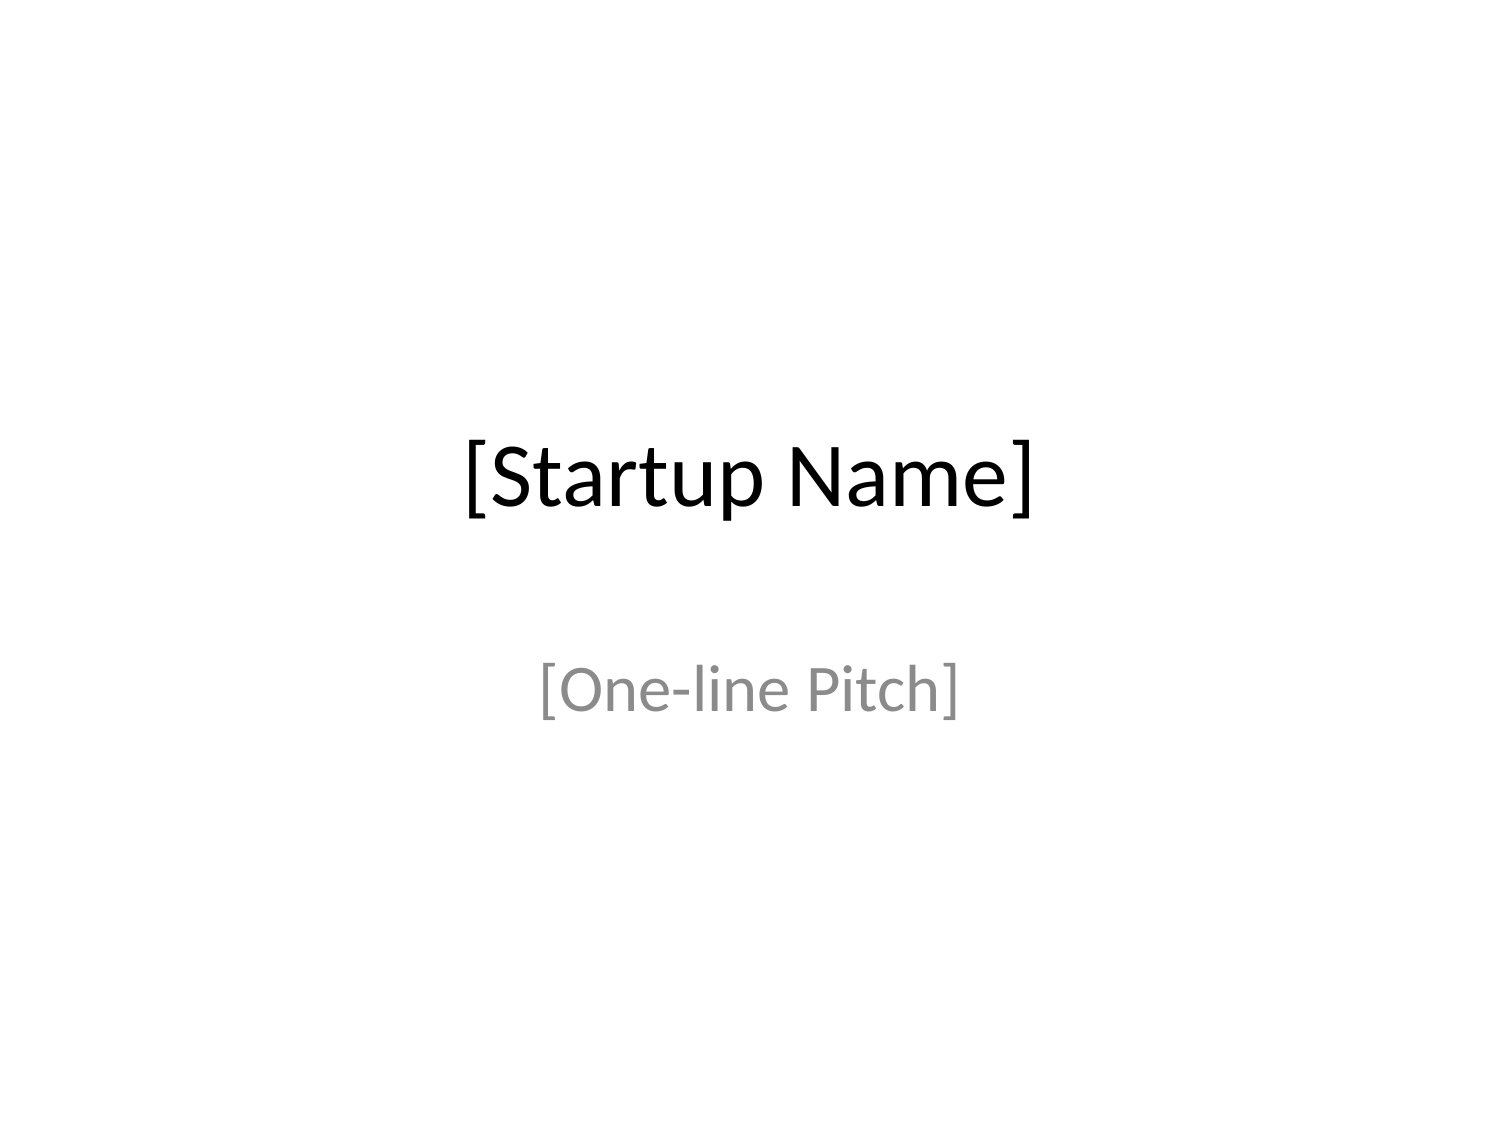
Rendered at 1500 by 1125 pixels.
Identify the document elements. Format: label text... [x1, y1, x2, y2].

title [Startup Name] [112, 349, 1388, 591]
subtitle [One-line Pitch] [225, 637, 1275, 925]
